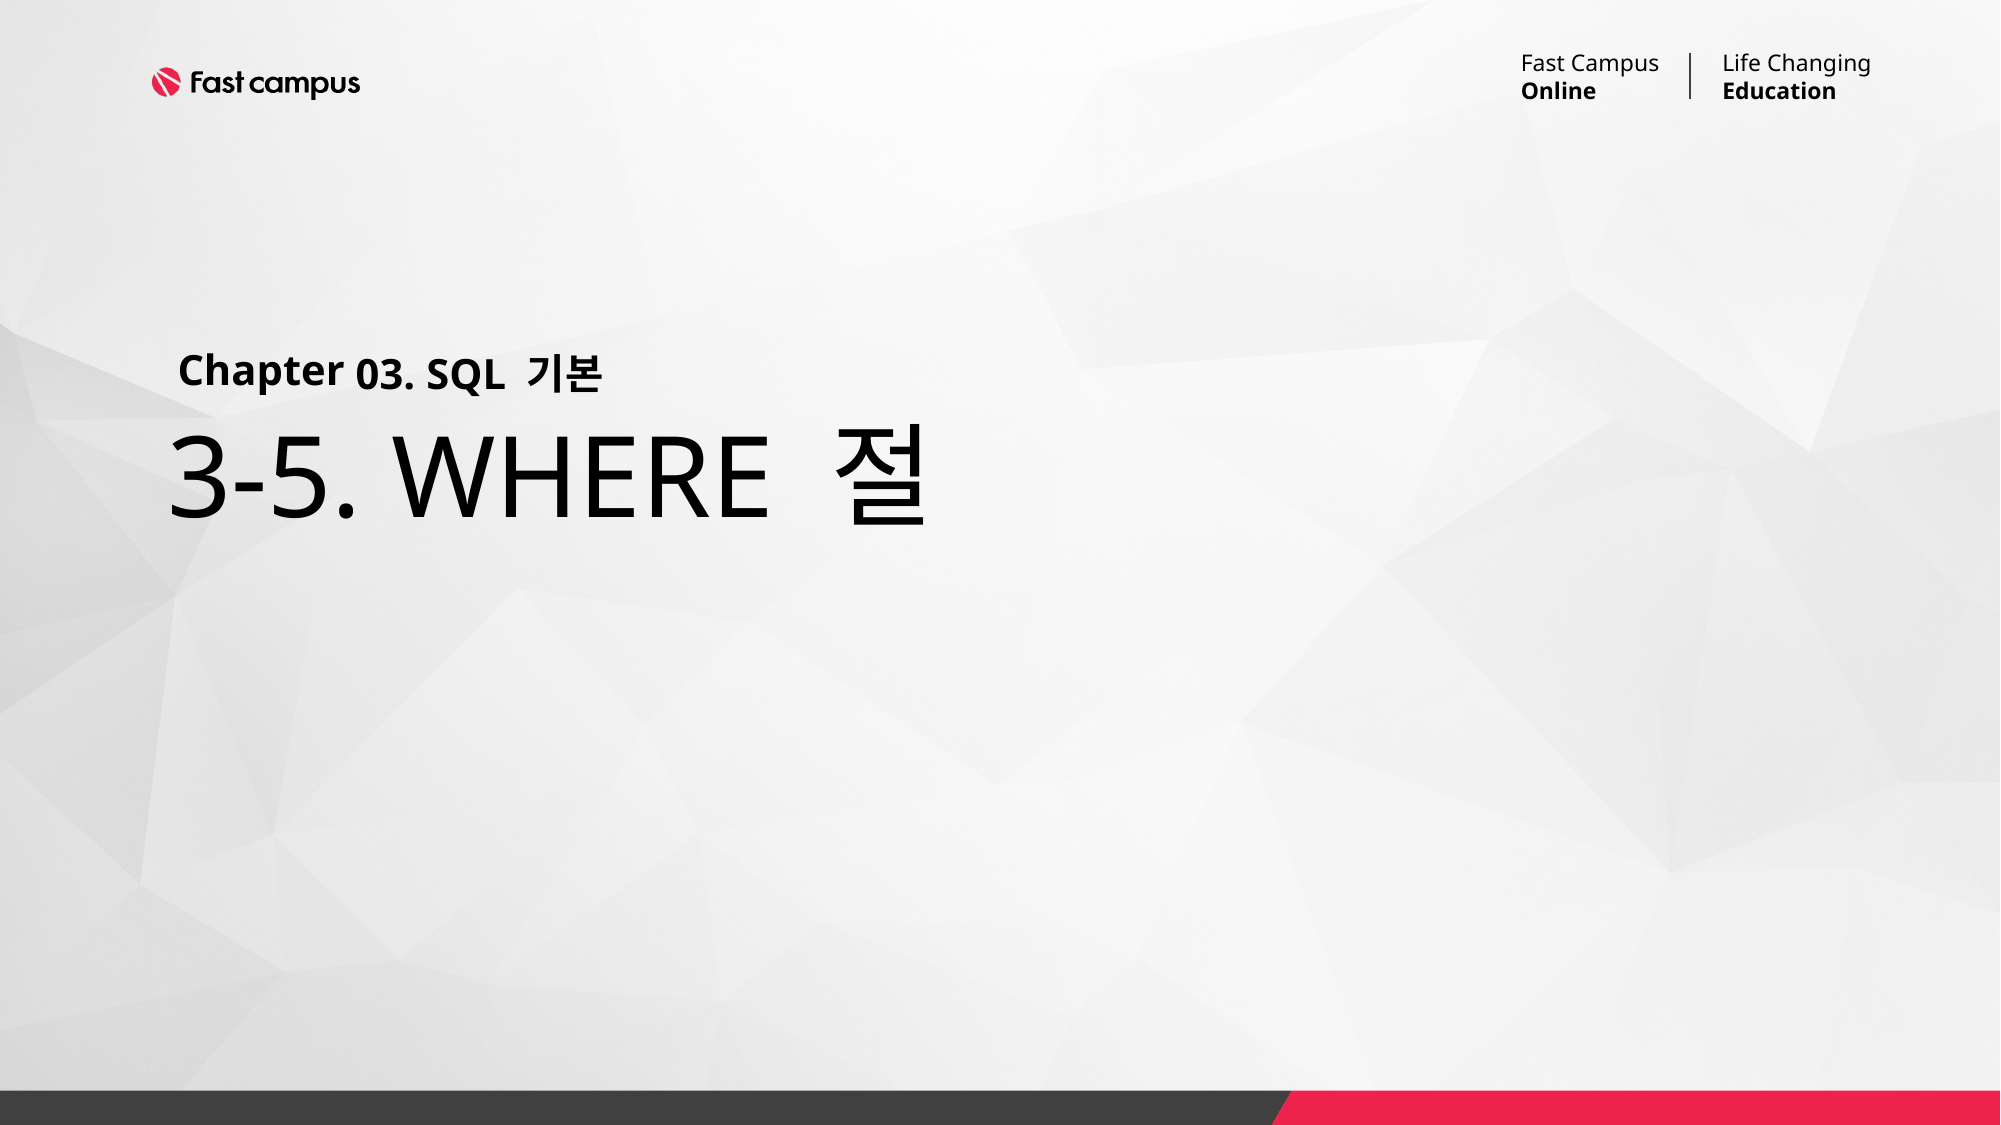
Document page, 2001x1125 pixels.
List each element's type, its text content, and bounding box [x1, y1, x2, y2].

title 3-5. WHERE 절 [152, 412, 1878, 767]
picture [152, 52, 360, 112]
list 03. SQL 기본 [340, 345, 1965, 413]
table_cell 앞 조건과 뒤 조건이 모두 참이어야 한다. [0, 0, 2000, 1090]
